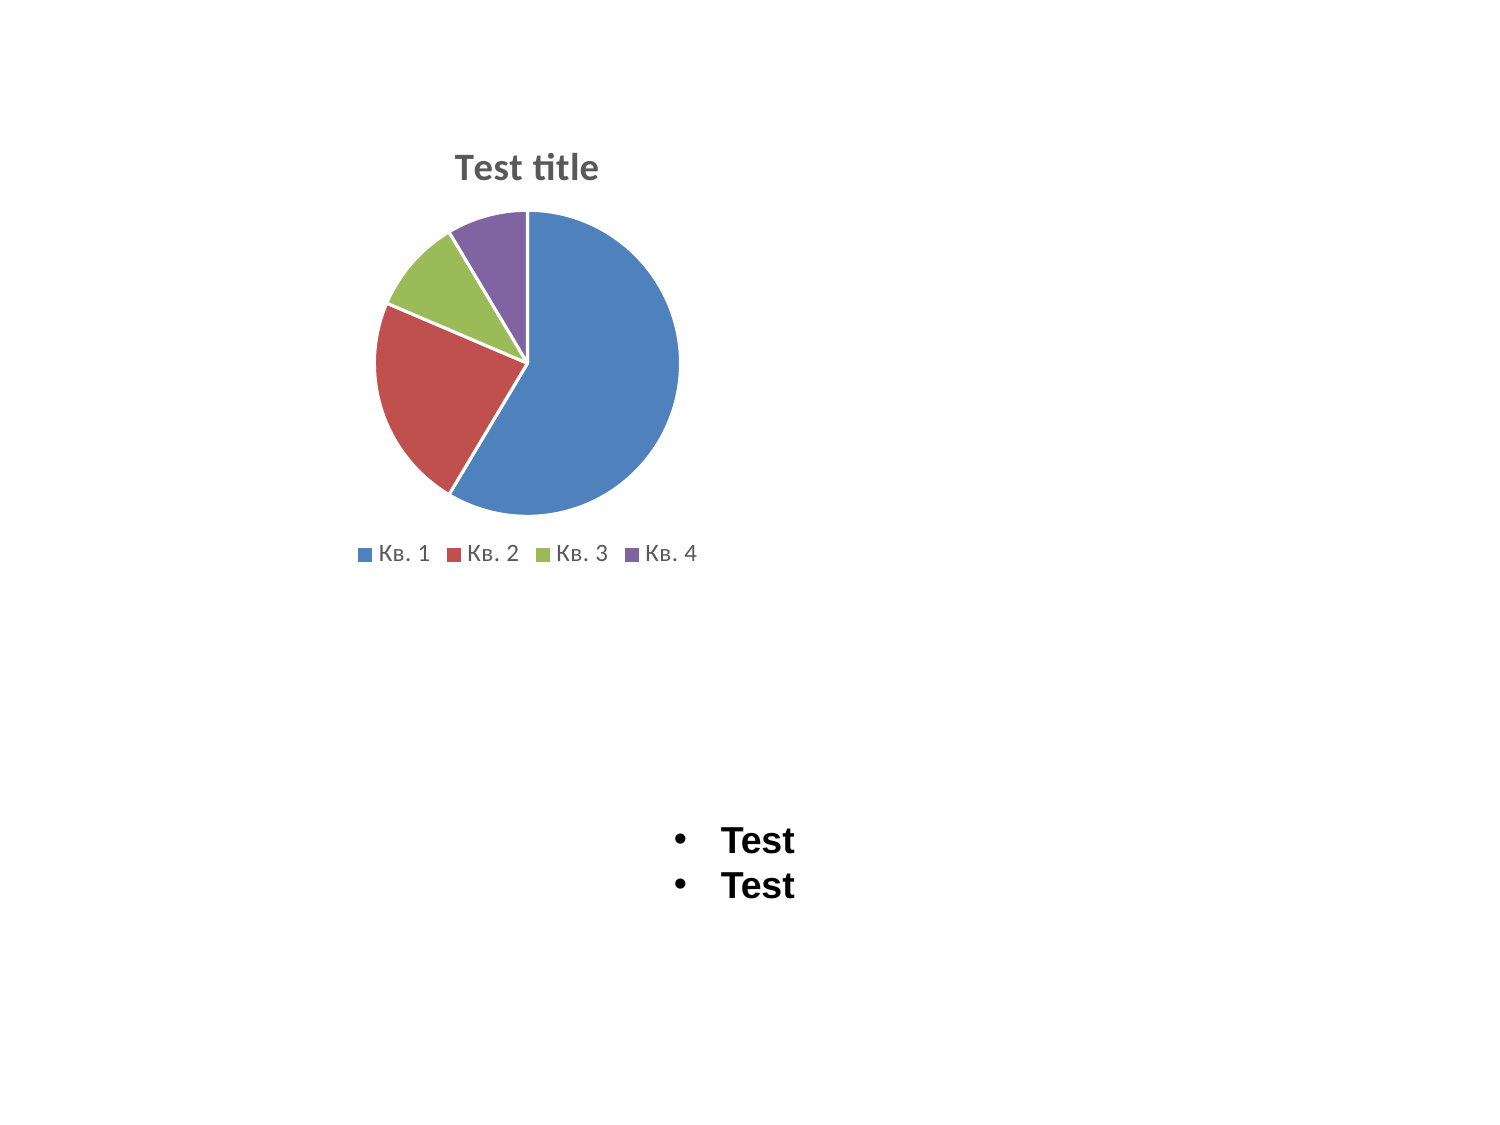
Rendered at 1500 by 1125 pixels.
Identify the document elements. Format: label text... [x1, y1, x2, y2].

chart [159, 121, 896, 574]
text_box Test Test [659, 808, 810, 914]
